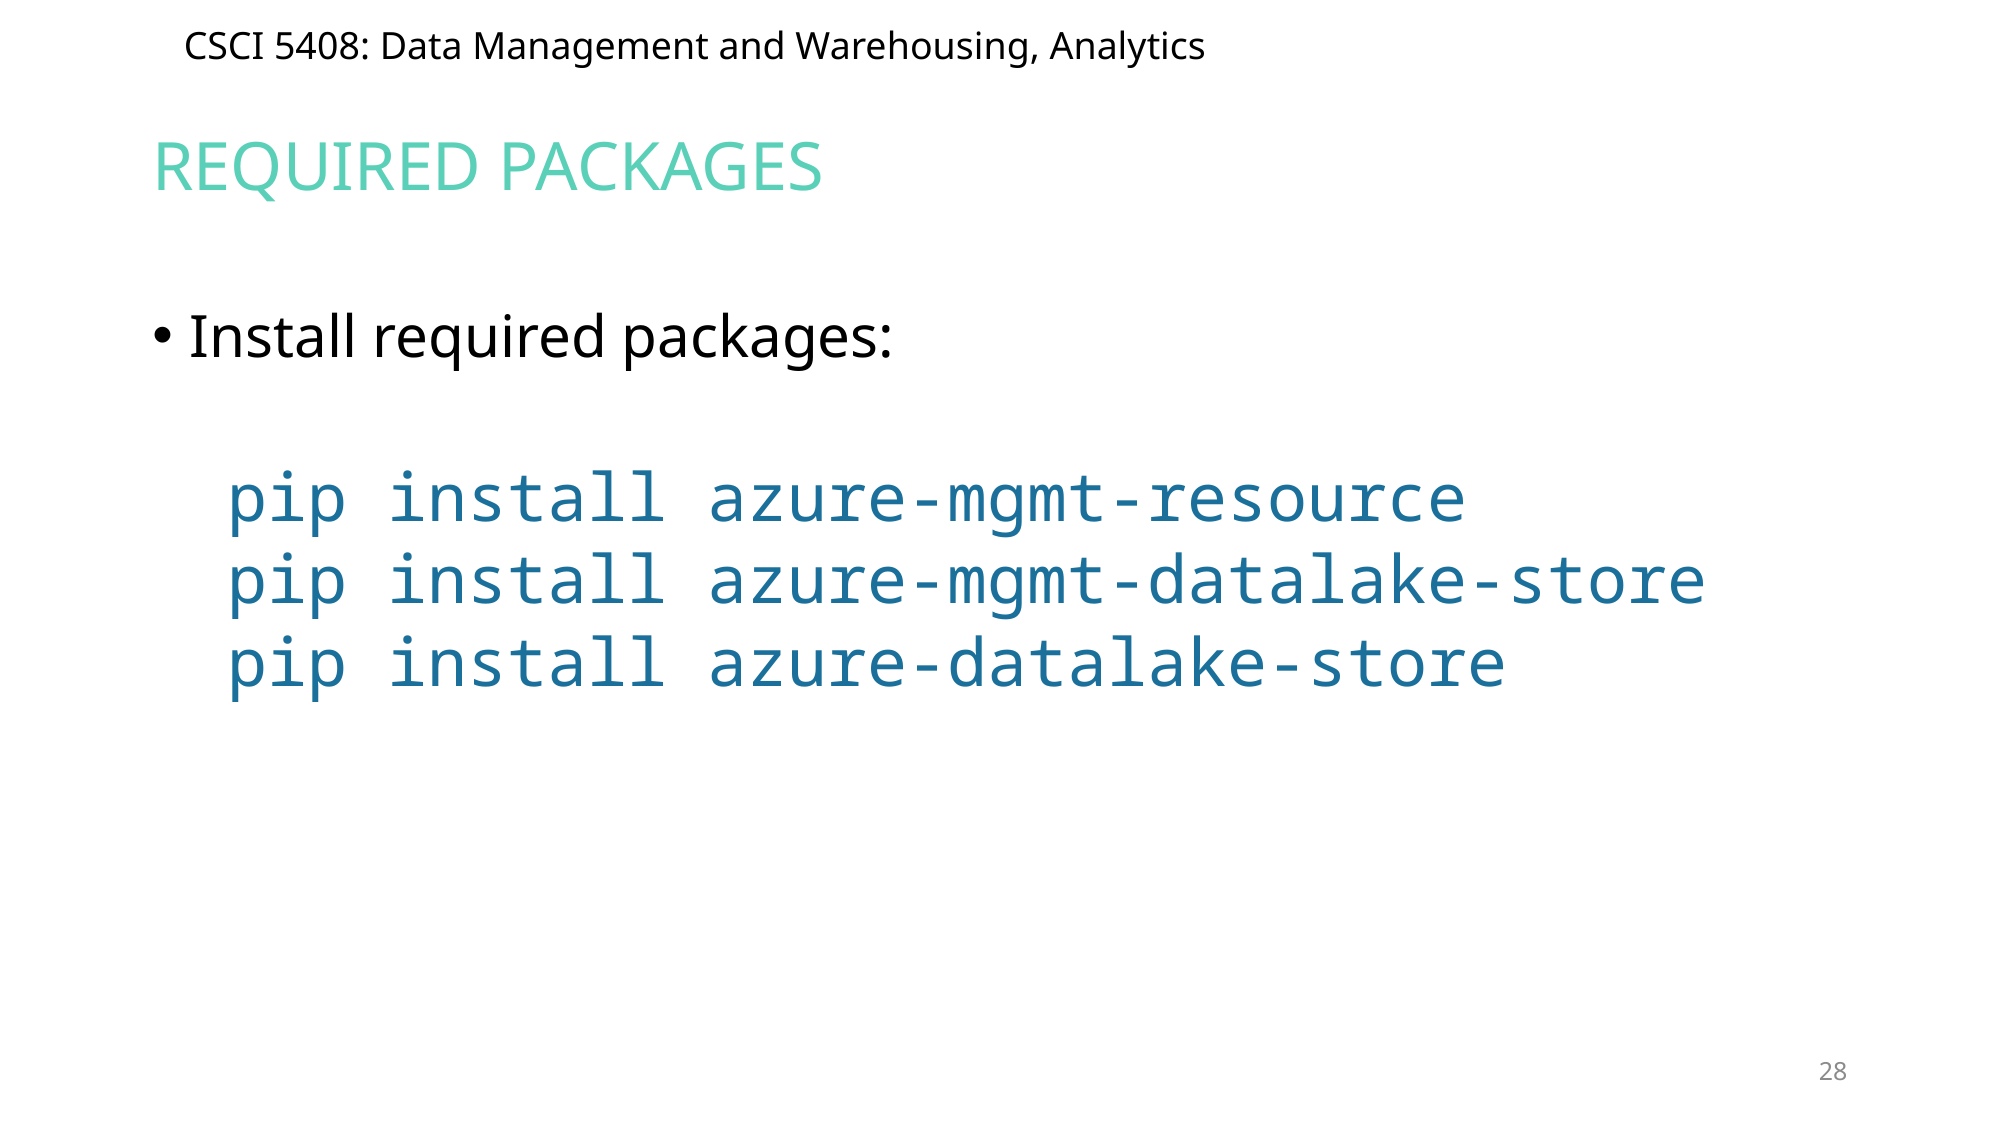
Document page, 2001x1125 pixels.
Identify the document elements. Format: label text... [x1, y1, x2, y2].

slide_number 28 [1412, 1042, 1863, 1103]
list Install required packages: pip install azure-mgmt-resource pip install azure-mgmt-datalake-store pip install azure-datalake-store [137, 299, 1863, 1014]
title Required packages [137, 59, 1863, 278]
